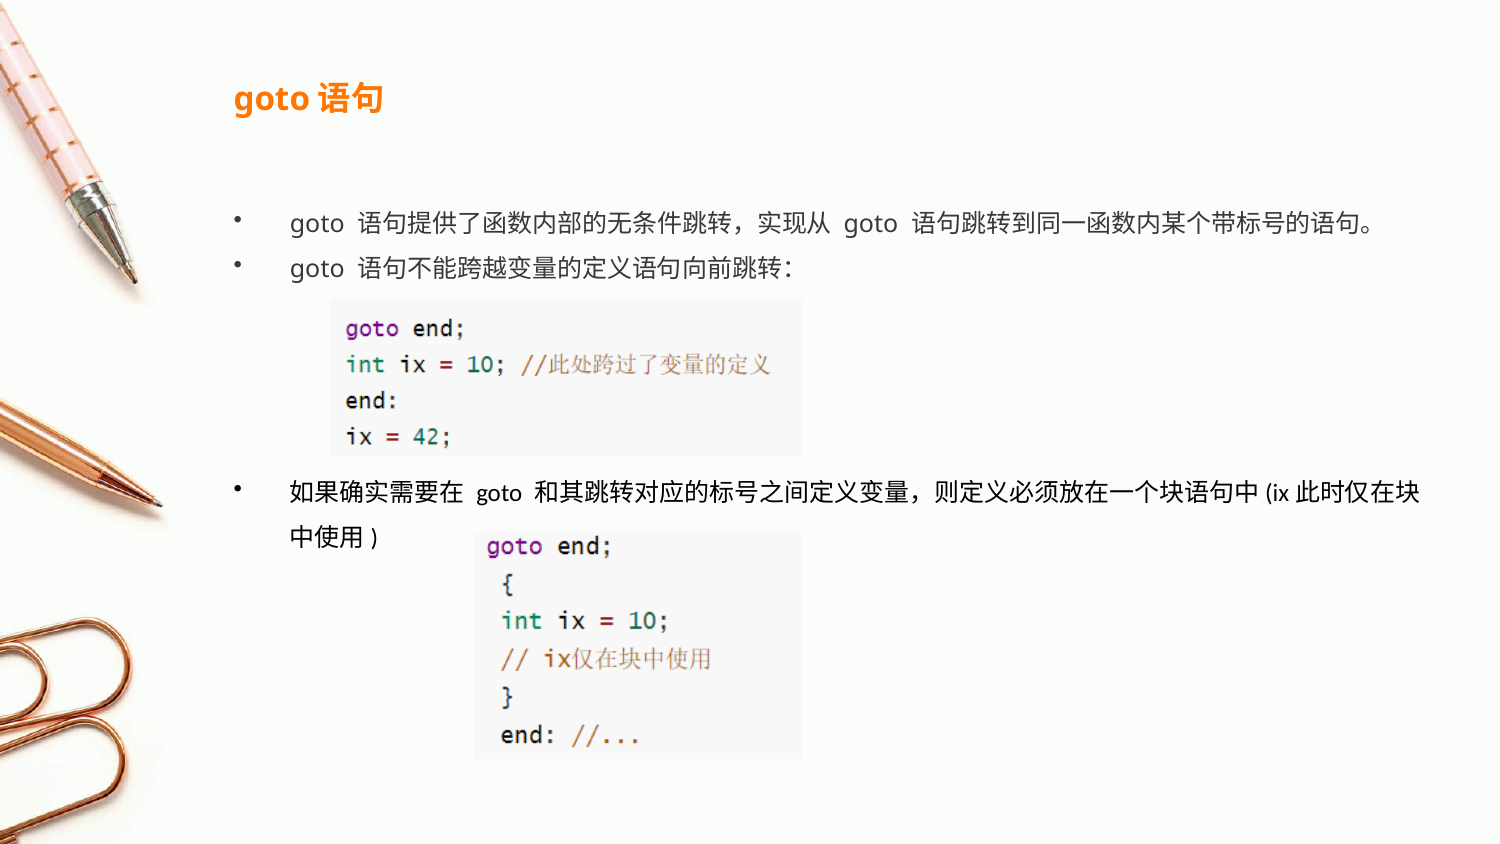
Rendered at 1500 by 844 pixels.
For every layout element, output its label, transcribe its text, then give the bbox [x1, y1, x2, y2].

text_box goto语句 [218, 51, 1451, 143]
picture [0, 0, 1500, 844]
text_box goto 语句提供了函数内部的无条件跳转，实现从 goto 语句跳转到同一函数内某个带标号的语句。 goto 语句不能跨越变量的定义语句向前跳转： 如果确实需要在 goto 和其跳转对应的标号之间定义变量，则定义必须放在一个块语句中(ix此时仅在块中使用) [218, 185, 1436, 777]
